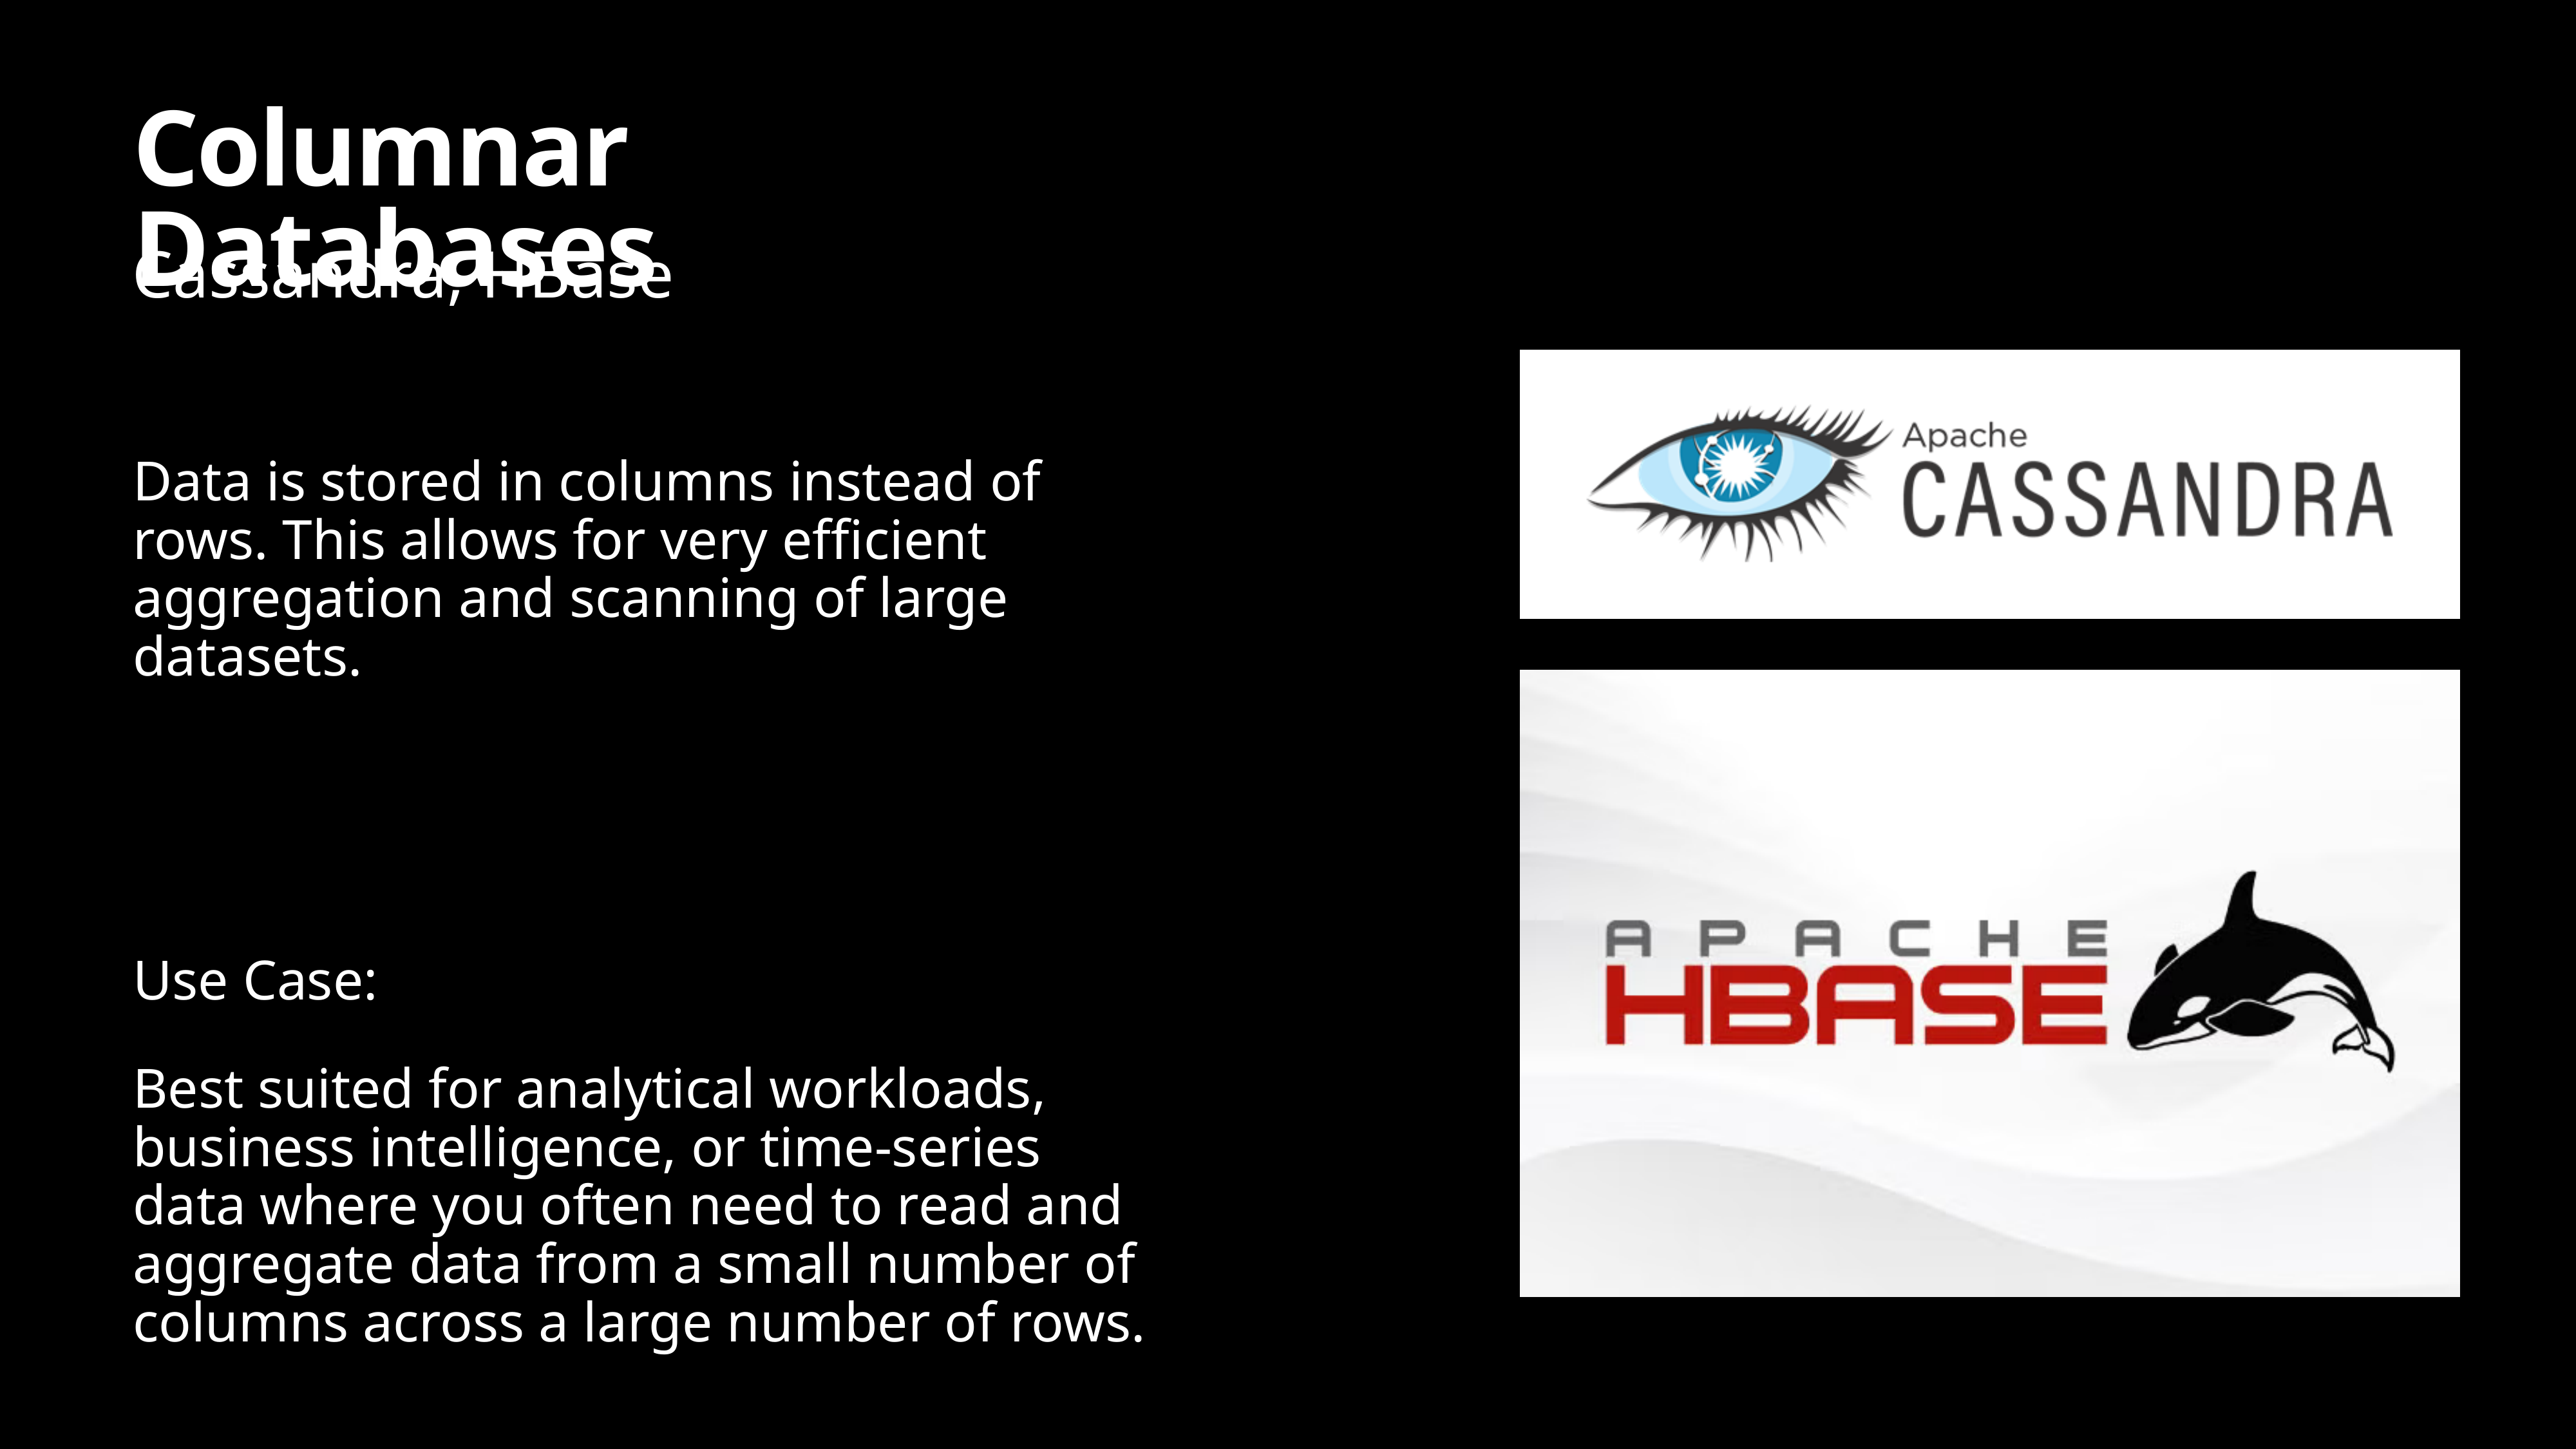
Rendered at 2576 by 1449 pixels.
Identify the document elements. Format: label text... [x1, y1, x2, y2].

list Cassandra, HBase [127, 236, 1161, 337]
picture [1520, 350, 2460, 619]
title Columnar Databases [127, 100, 1161, 236]
picture [1519, 670, 2461, 1297]
list Data is stored in columns instead of rows. This allows for very efficient aggregation and scanning of large datasets. Use Case: Best suited for analytical workloads, business intelligence, or time-series data where you often need to read and aggregate data from a small number of columns across a large number of rows. [127, 448, 1161, 1321]
